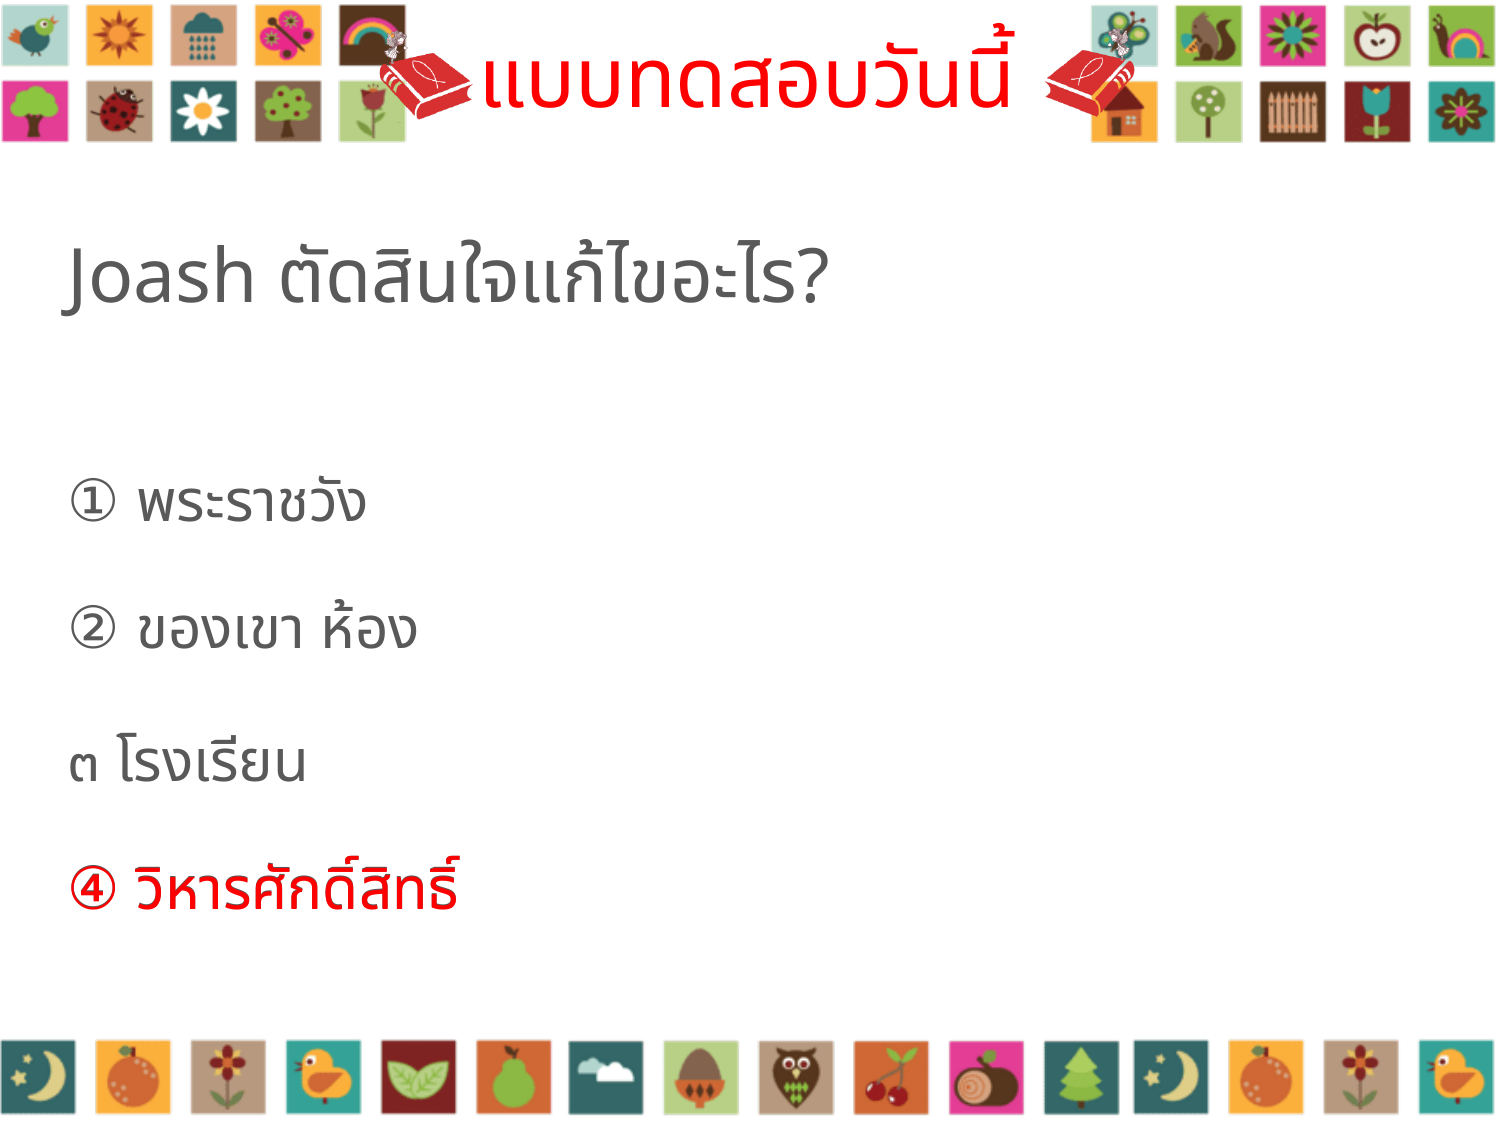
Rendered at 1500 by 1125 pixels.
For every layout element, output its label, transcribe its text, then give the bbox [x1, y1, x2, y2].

text_box ② ของเขา ห้อง [53, 582, 1436, 668]
picture [0, 3, 505, 150]
text_box ① พระราชวัง [53, 456, 1436, 541]
text_box ๓ โรงเรียน [53, 716, 1483, 801]
picture [1013, 3, 1500, 150]
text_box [0, 1028, 1500, 1118]
text_box ④ วิหารศักดิ์สิทธิ์ [53, 843, 1483, 929]
text_box แบบทดสอบวันนี้ [427, 16, 1078, 131]
text_box Joash ตัดสินใจแก้ไขอะไร? [53, 219, 1436, 325]
